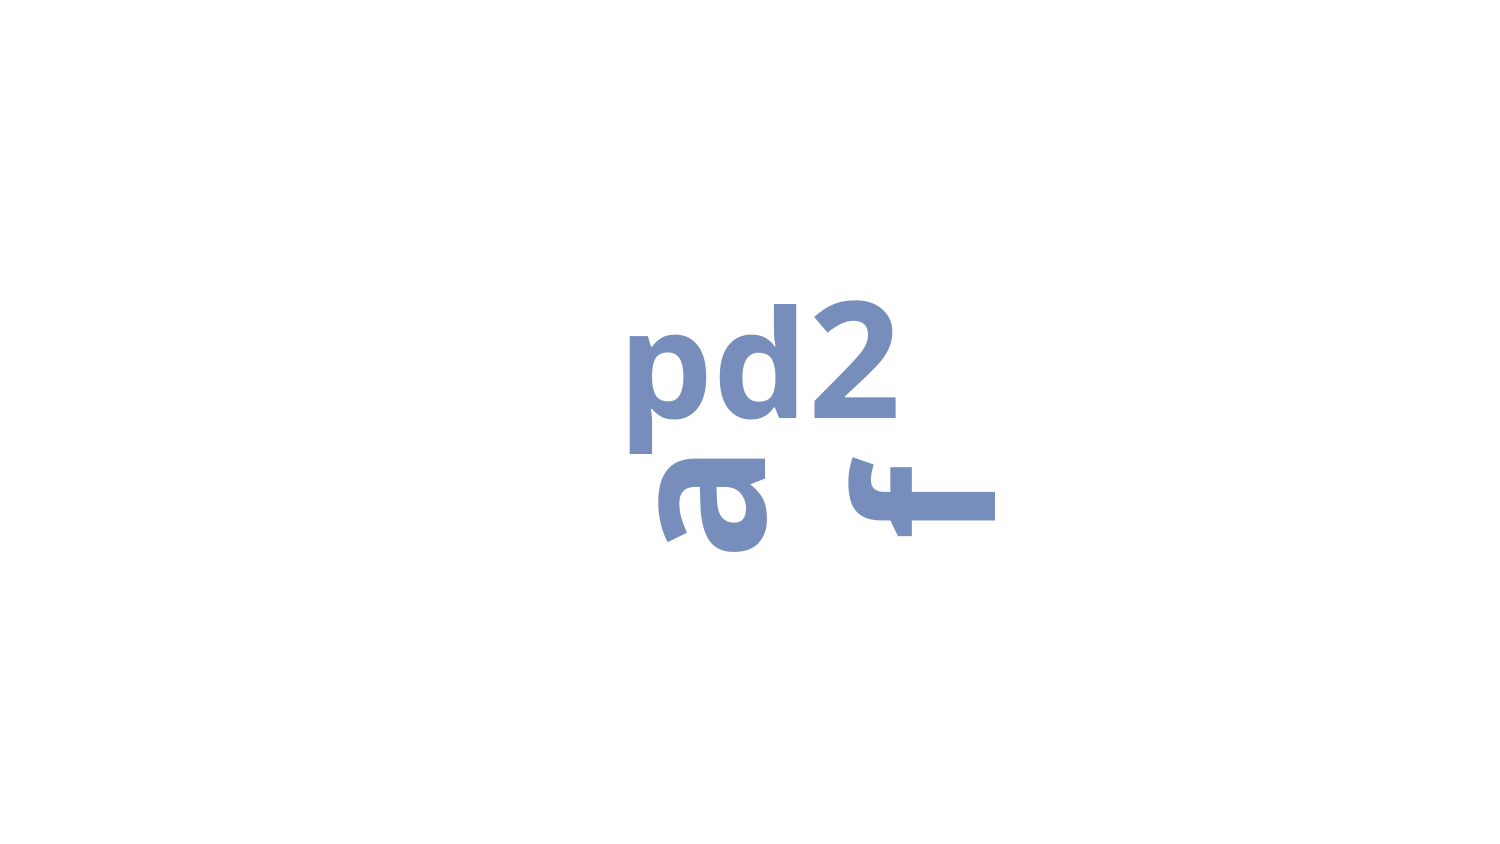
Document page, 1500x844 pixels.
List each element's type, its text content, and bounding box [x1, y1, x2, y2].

text_box pd2 [603, 248, 936, 409]
text_box af [566, 409, 1042, 597]
